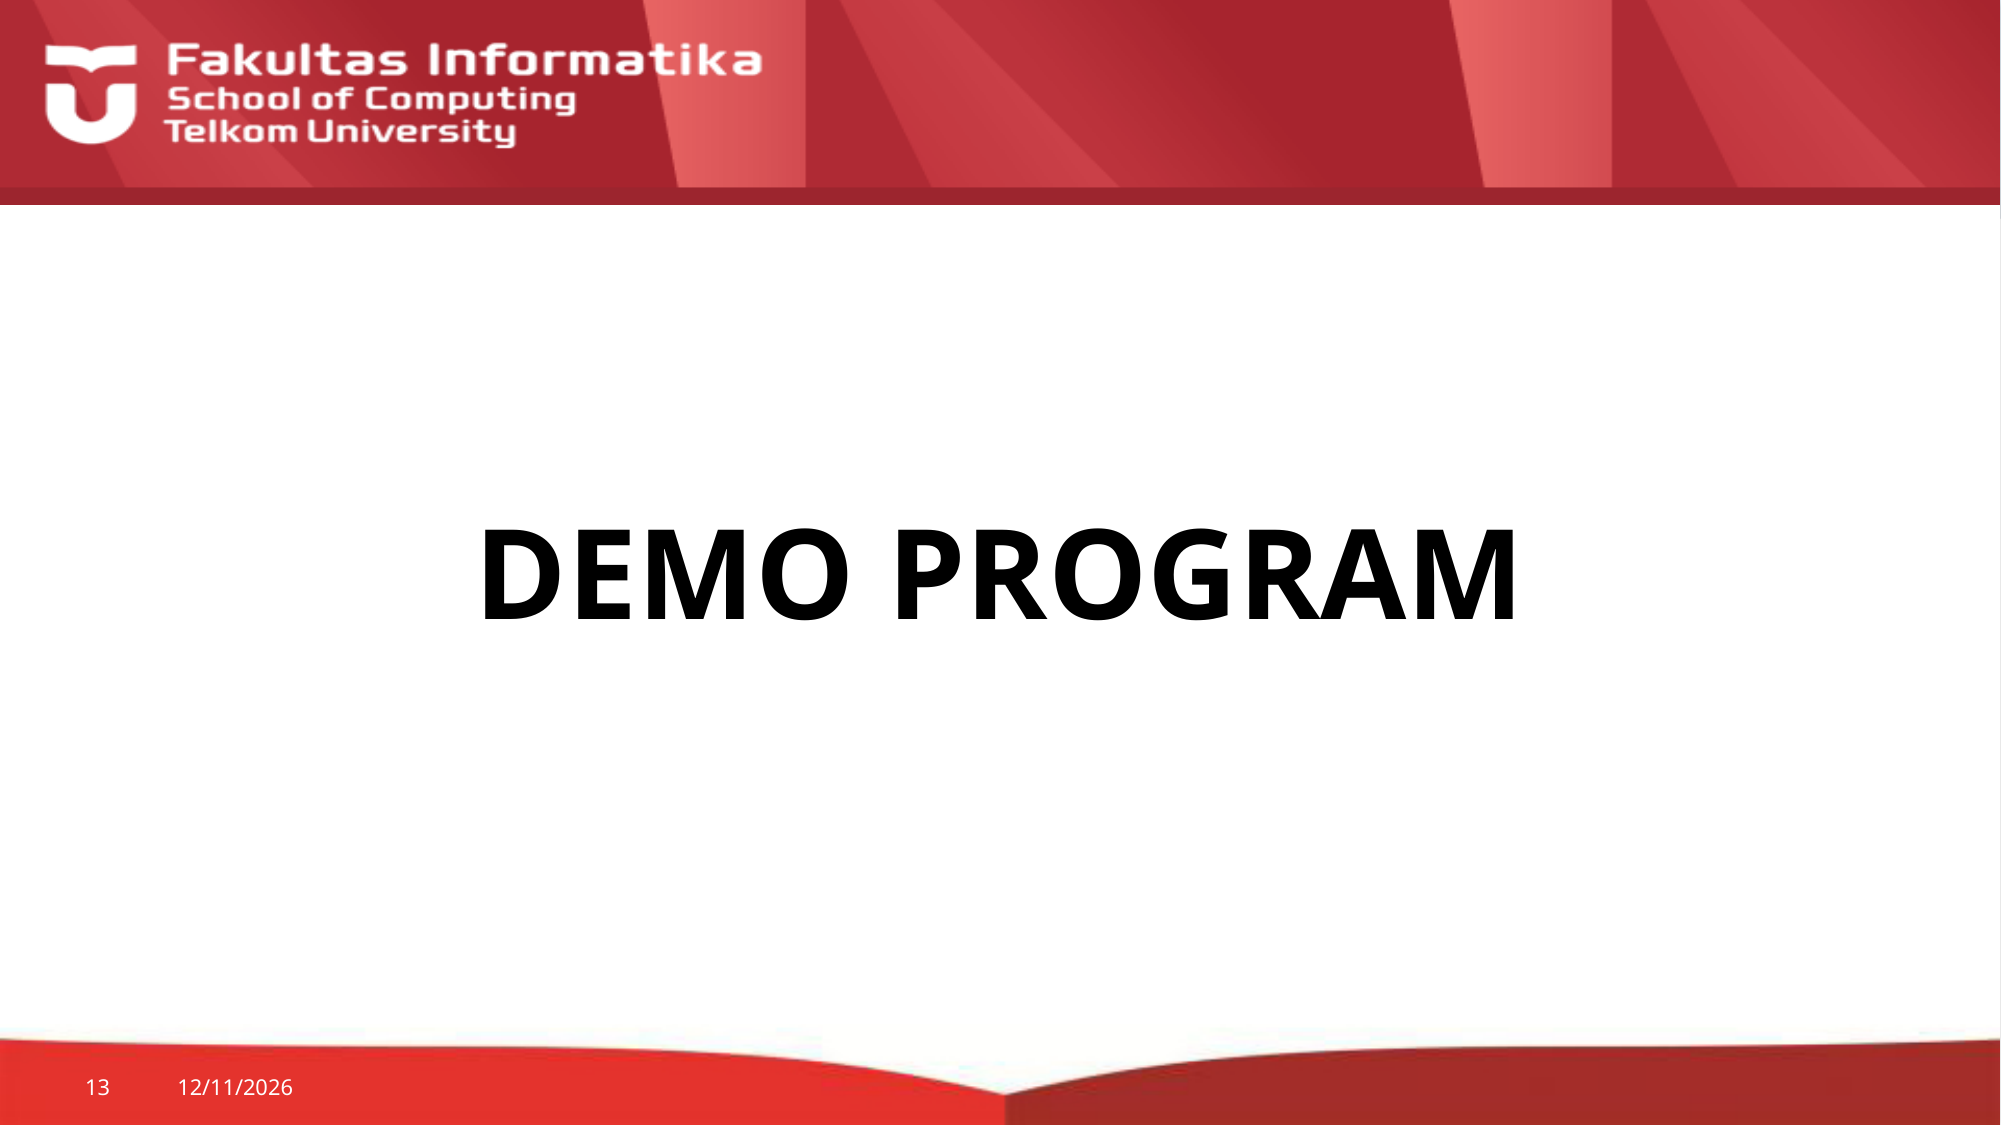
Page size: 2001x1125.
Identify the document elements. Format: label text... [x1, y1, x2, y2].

slide_number 13 [85, 1058, 164, 1119]
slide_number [177, 1058, 537, 1119]
text_box DEMO PROGRAM [459, 486, 1541, 652]
picture [0, 0, 2001, 1125]
